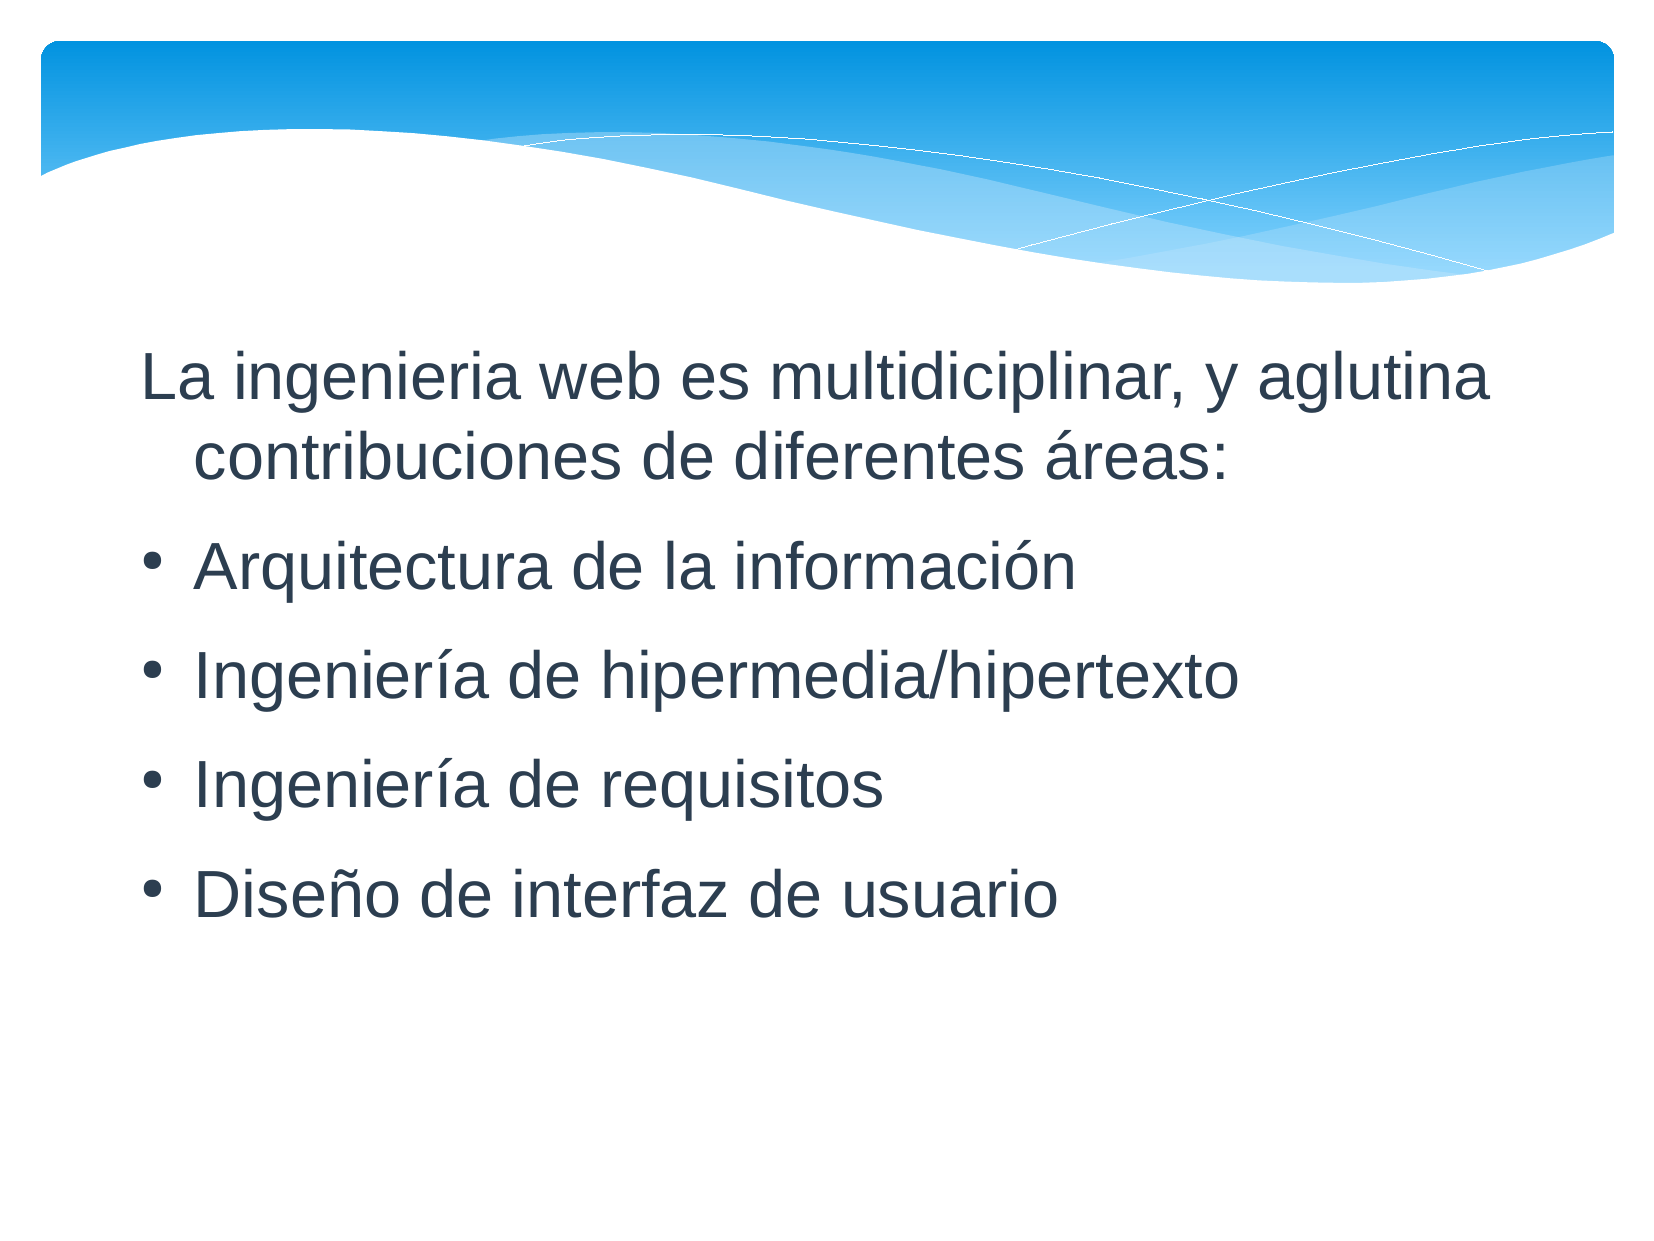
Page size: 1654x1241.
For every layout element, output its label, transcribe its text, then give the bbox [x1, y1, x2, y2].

list La ingenieria web es multidiciplinar, y aglutina contribuciones de diferentes áreas: Arquitectura de la información Ingeniería de hipermedia/hipertexto Ingeniería de requisitos Diseño de interfaz de usuario [106, 324, 1536, 1152]
